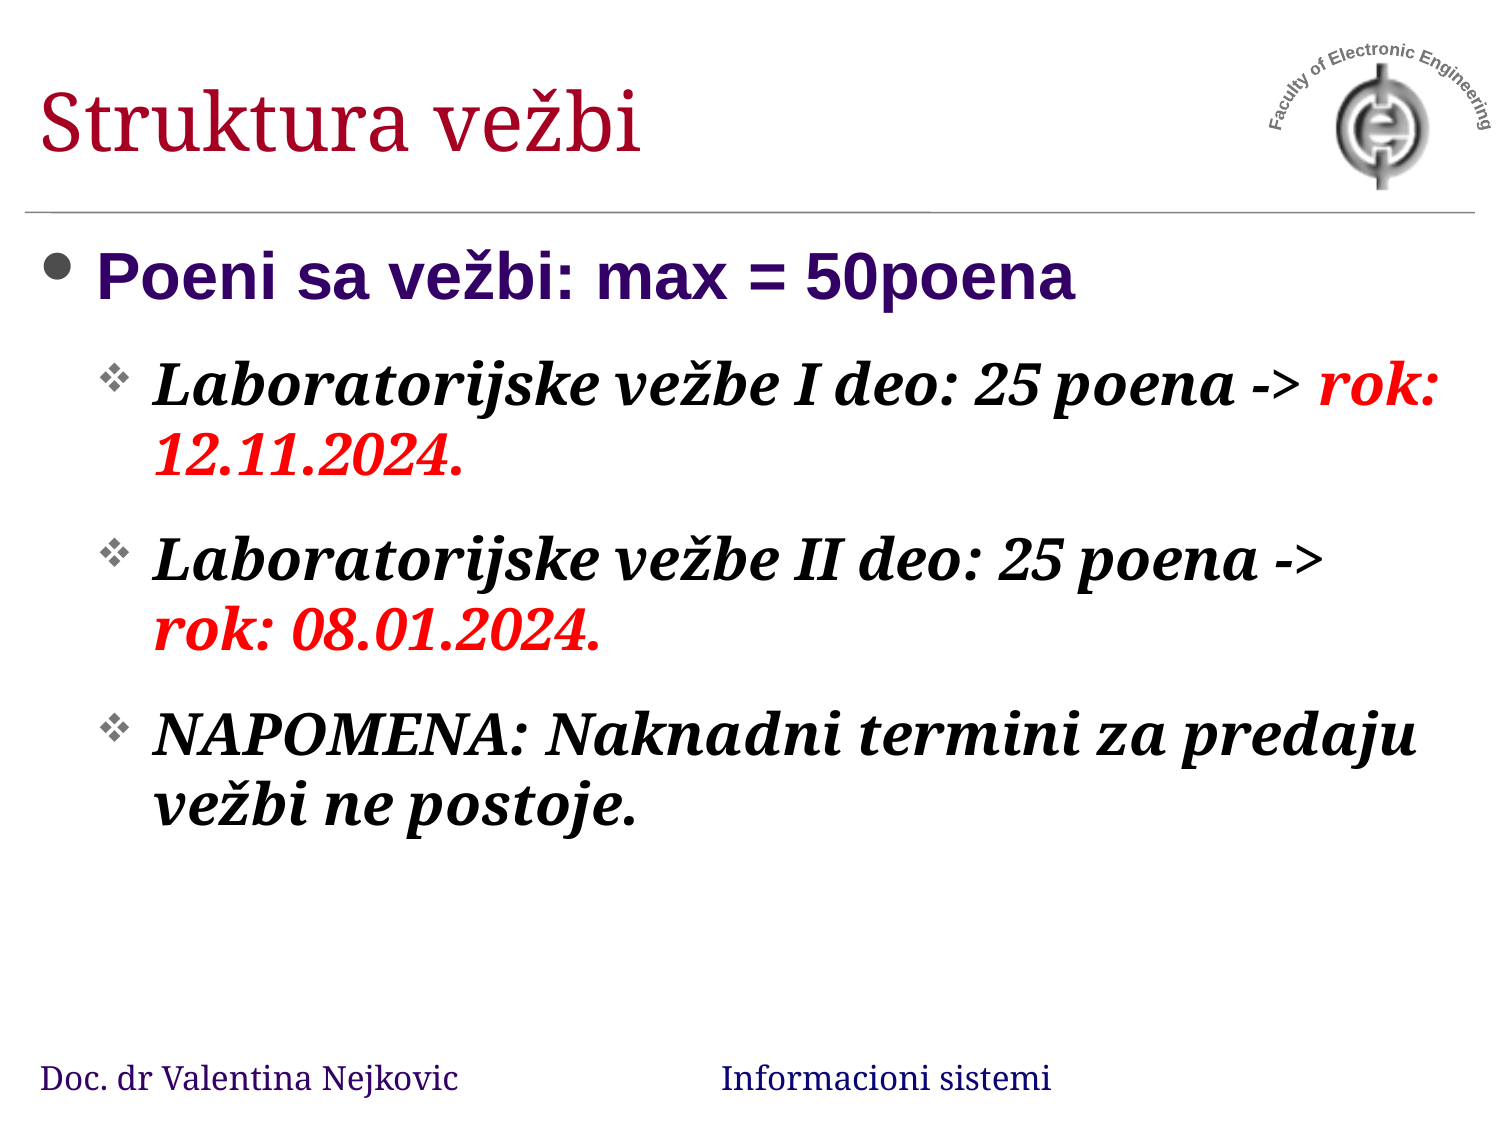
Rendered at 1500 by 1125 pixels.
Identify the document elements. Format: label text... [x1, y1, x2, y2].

picture [1314, 49, 1453, 208]
title Struktura vežbi [24, 37, 1275, 200]
list Poeni sa vežbi: max = 50poena Laboratorijske vežbe I deo: 25 poena -> rok: 12.11.2024. Laboratorijske vežbe II deo: 25 poena -> rok: 08.01.2024. NAPOMENA: Naknadni termini za predaju vežbi ne postoje. [24, 224, 1475, 1038]
footer Doc. dr Valentina Nejkovic Informacioni sistemi [24, 1049, 1201, 1101]
